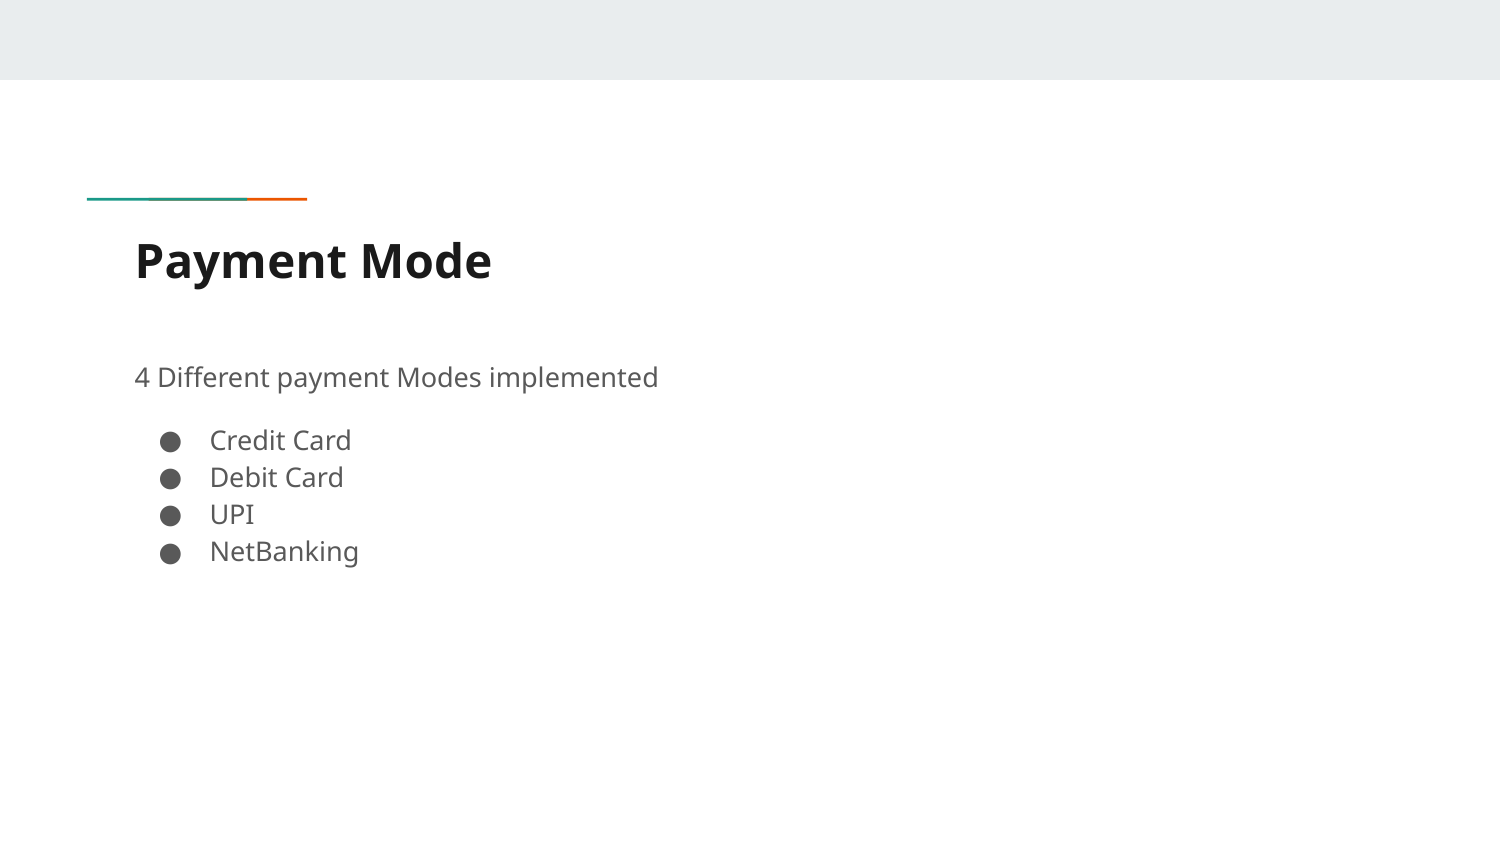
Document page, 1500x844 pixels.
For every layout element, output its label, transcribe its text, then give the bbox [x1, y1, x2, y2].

title Payment Mode [119, 216, 1381, 305]
list 4 Different payment Modes implemented Credit Card Debit Card UPI NetBanking [119, 341, 1381, 712]
